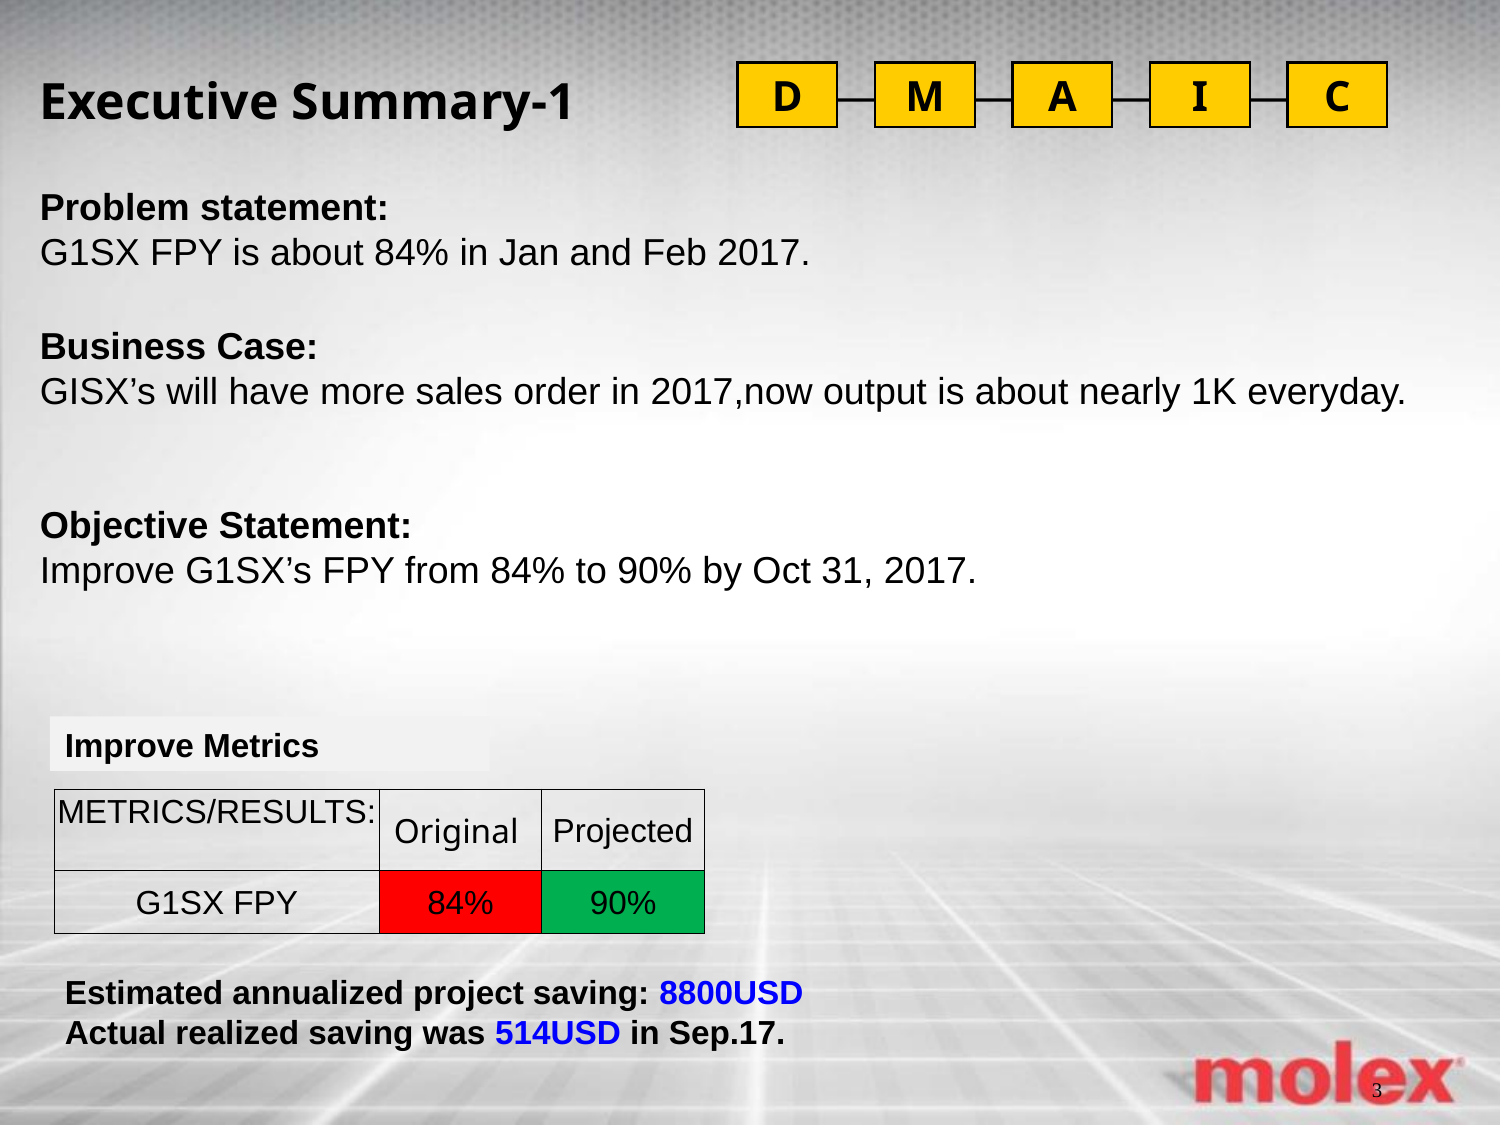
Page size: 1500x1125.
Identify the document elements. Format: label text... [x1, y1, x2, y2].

text_box Estimated annualized project saving: 8800USD Actual realized saving was 514USD in Sep.17. [50, 964, 1450, 1059]
table_header METRICS/RESULTS: [55, 790, 379, 870]
table_header Original [380, 790, 541, 870]
text_box Executive Summary-1 Problem statement: G1SX FPY is about 84% in Jan and Feb 2017. Business Case: GISX’s will have more sales order in 2017,now output is about nearly 1K everyday. Objective Statement: Improve G1SX’s FPY from 84% to 90% by Oct 31, 2017. [24, 50, 1500, 613]
text_box 3 [1314, 1069, 1440, 1110]
table_cell 84% [380, 871, 541, 933]
text_box Improve Metrics [49, 716, 490, 771]
table_cell G1SX FPY [55, 871, 379, 933]
picture [0, 0, 1500, 1125]
table_cell 90% [542, 871, 704, 933]
table_header Projected [542, 790, 704, 870]
